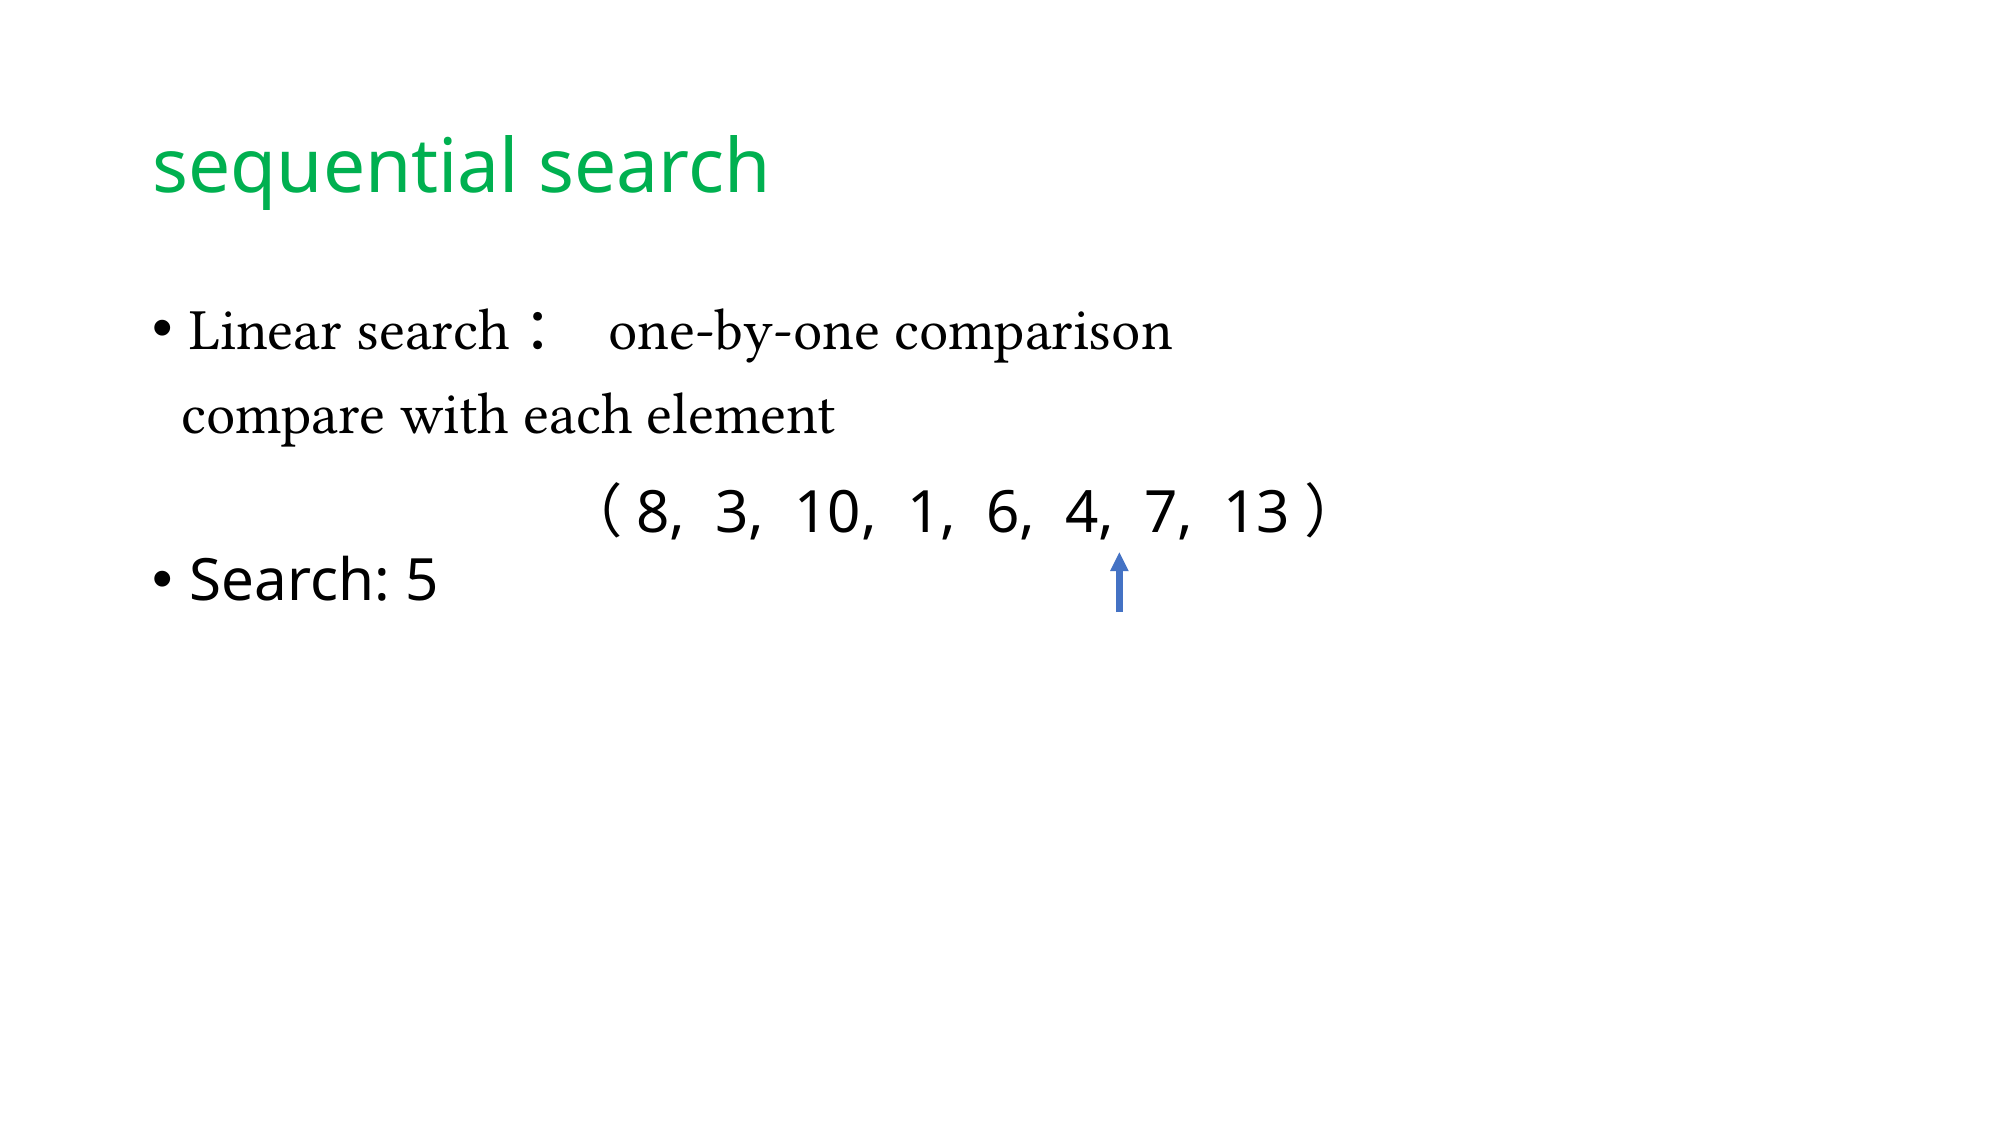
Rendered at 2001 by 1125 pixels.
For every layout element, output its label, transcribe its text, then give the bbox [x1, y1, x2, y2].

text_box （8, 3, 10, 1, 6, 4, 7, 13） [549, 466, 1451, 552]
title sequential search [137, 59, 1863, 278]
list Linear search： one-by-one comparison compare with each element Search: 5 [137, 291, 1863, 728]
